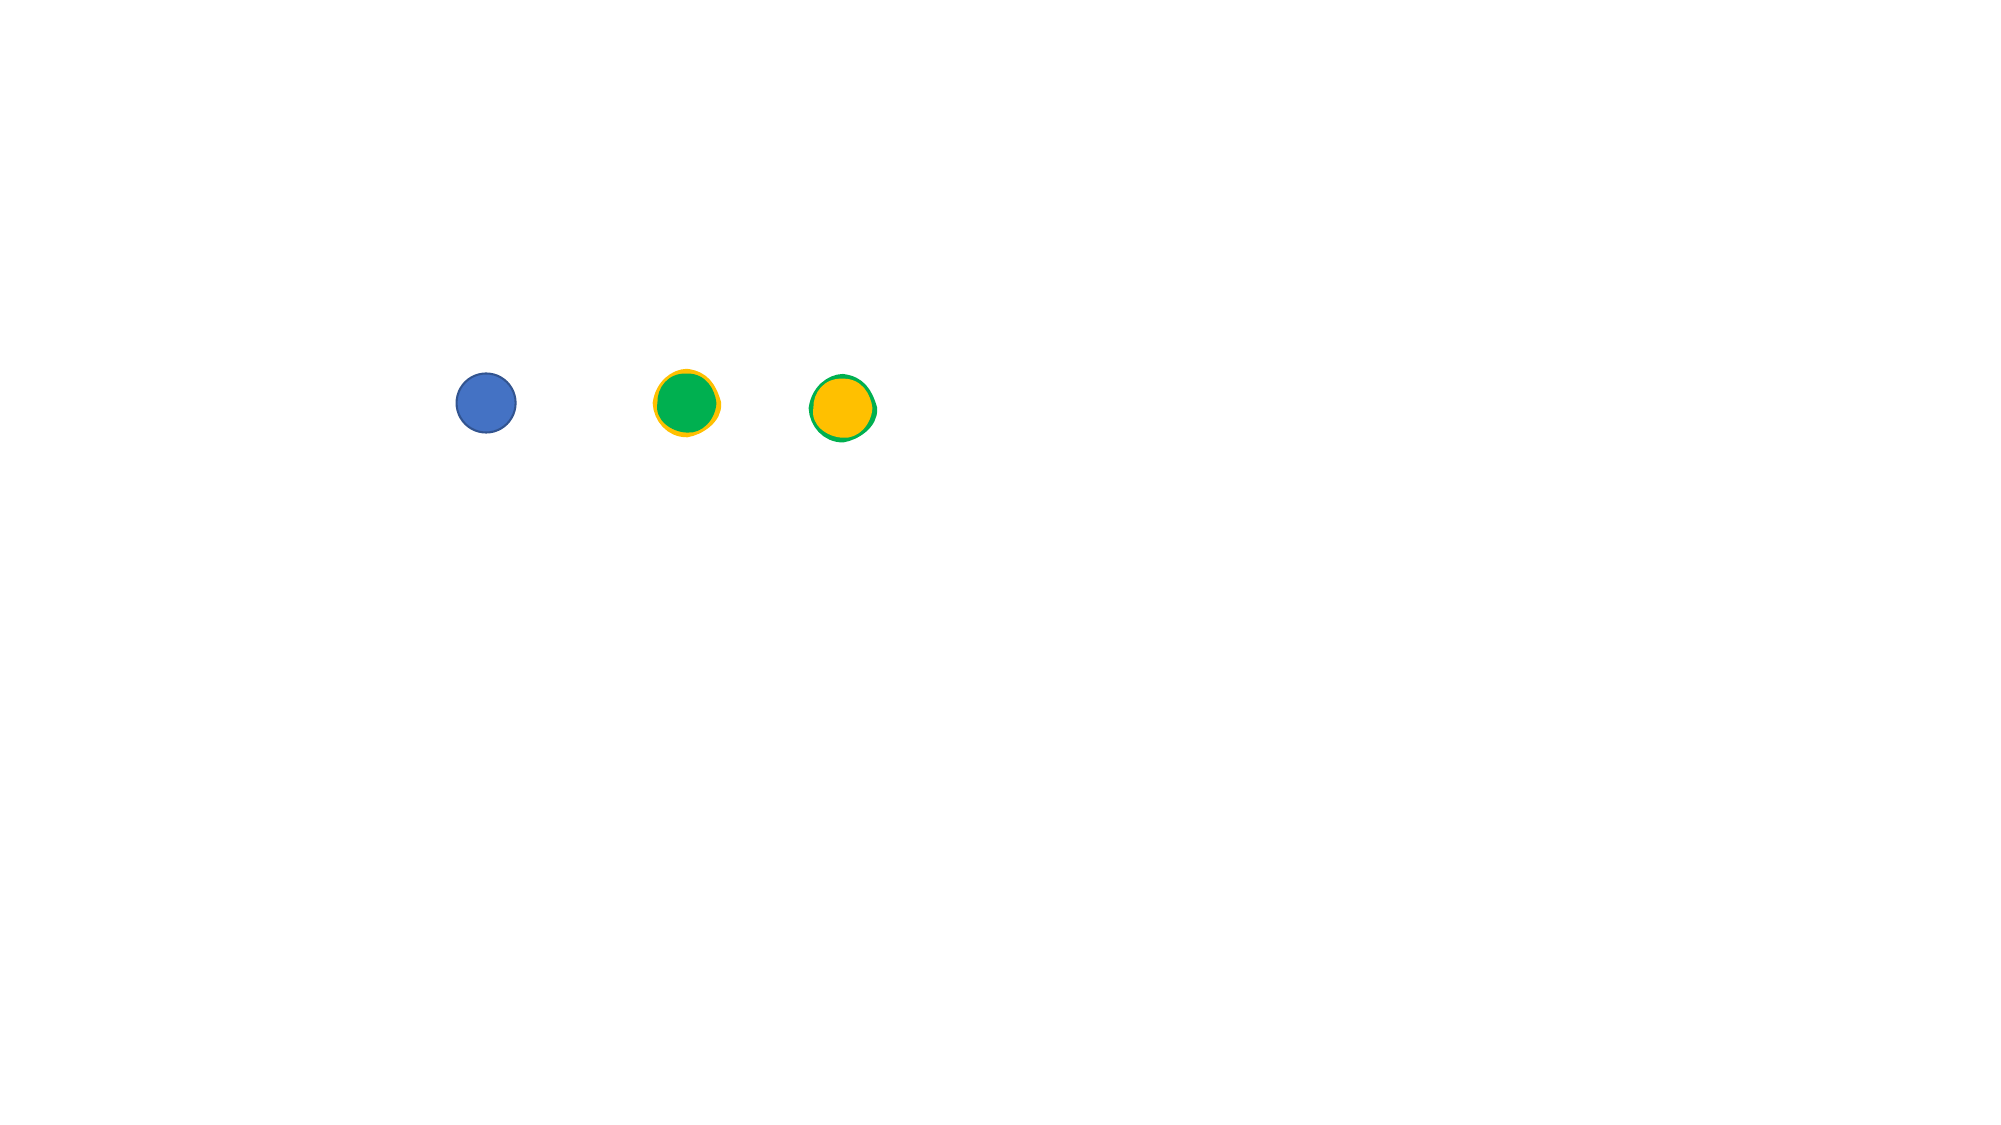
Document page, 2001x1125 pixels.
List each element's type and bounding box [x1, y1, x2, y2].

text_box [656, 372, 718, 434]
text_box [455, 372, 517, 434]
text_box [812, 377, 874, 439]
